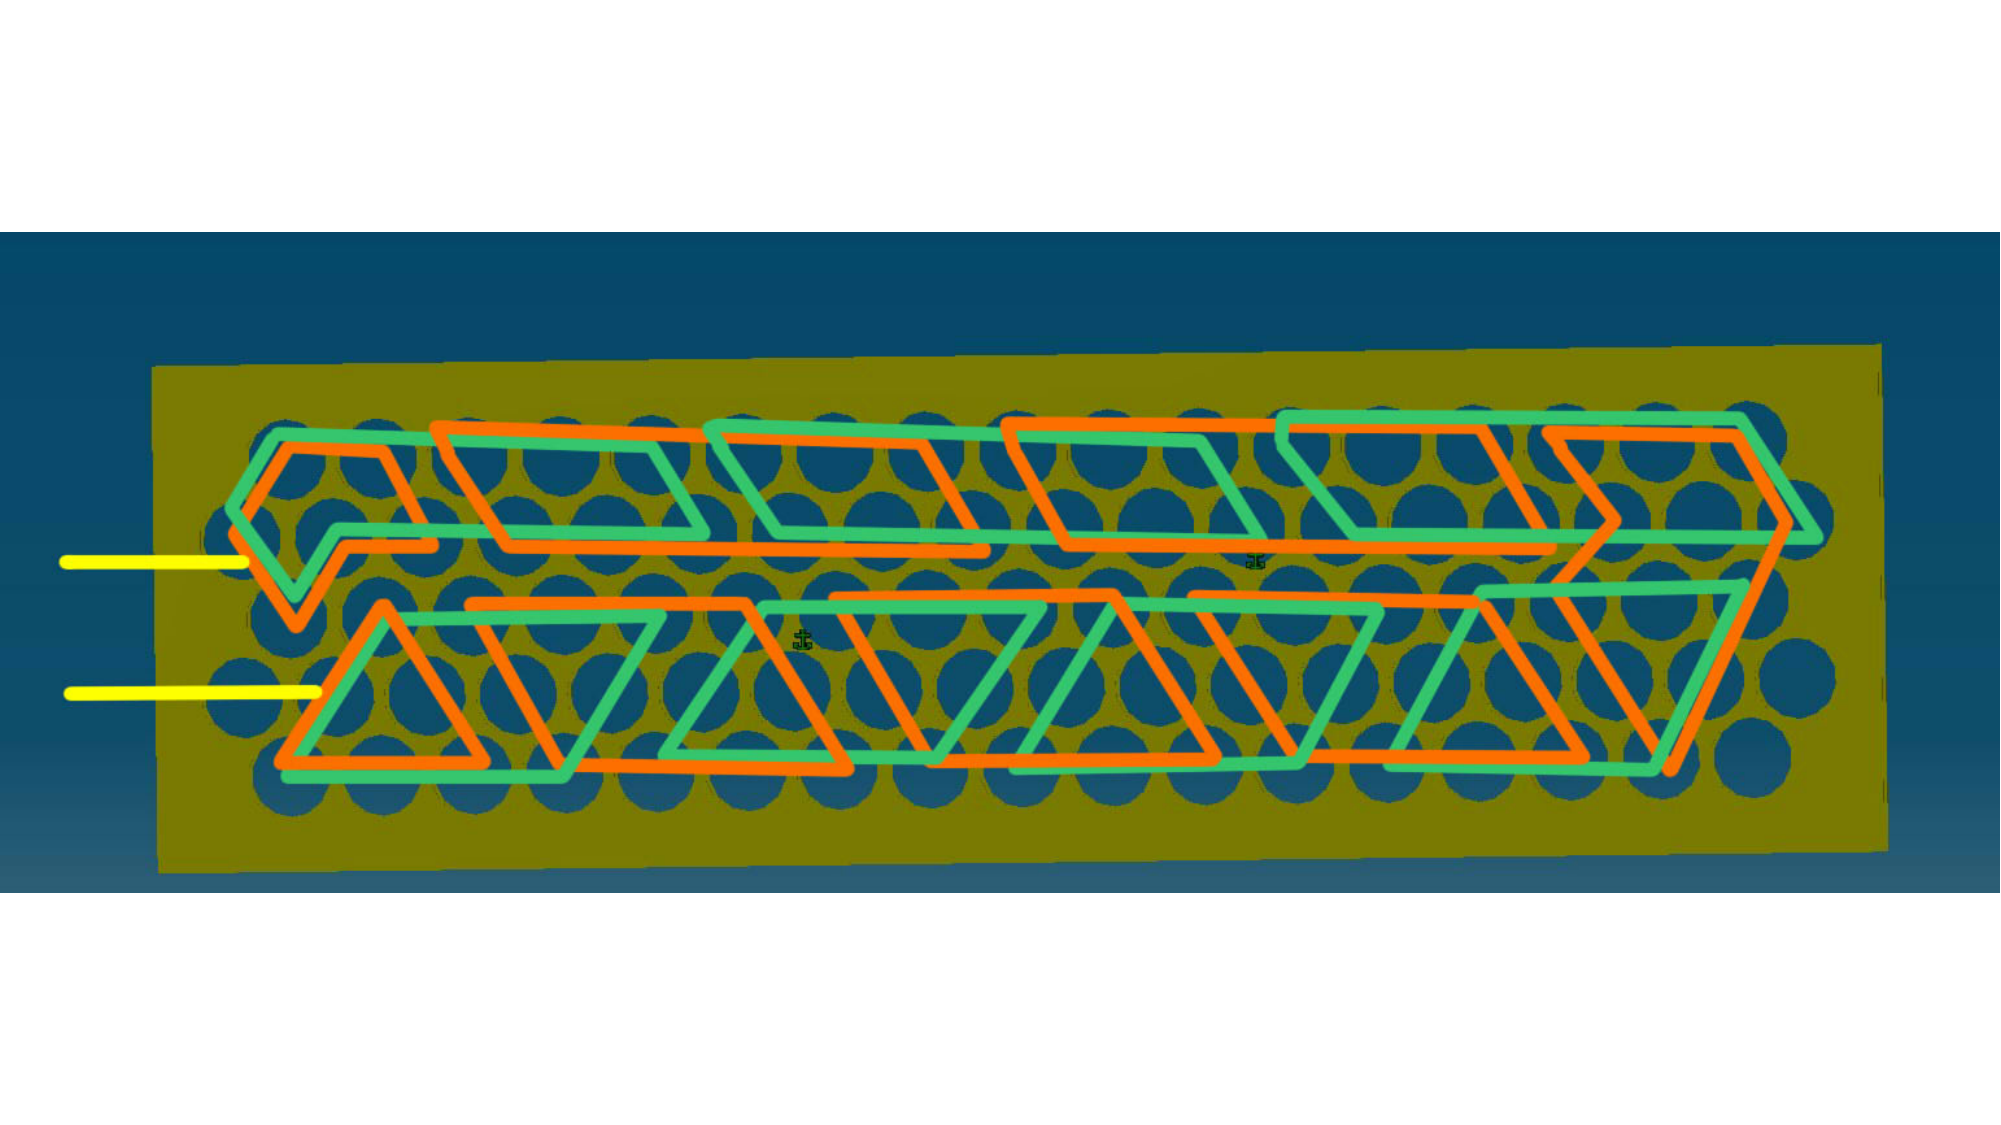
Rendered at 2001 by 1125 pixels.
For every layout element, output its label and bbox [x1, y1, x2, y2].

picture [0, 275, 2000, 893]
picture [0, 232, 2000, 241]
